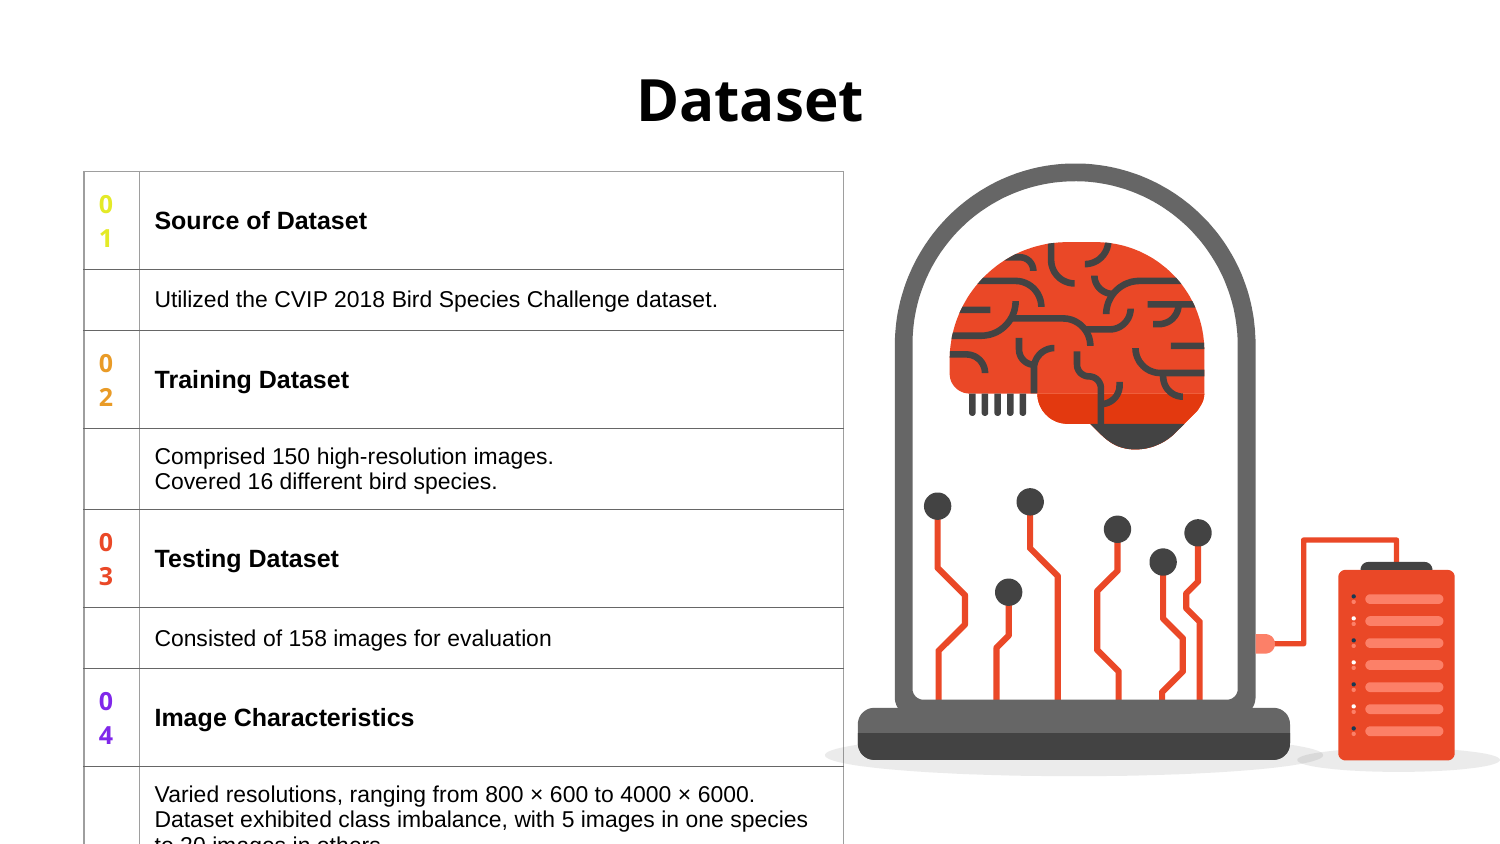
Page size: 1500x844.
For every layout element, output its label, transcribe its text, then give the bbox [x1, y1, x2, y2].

table_cell [85, 767, 139, 844]
table_cell [85, 608, 139, 668]
table_cell Image Characteristics [140, 669, 819, 766]
table_header 01 [85, 172, 139, 269]
table_cell [85, 270, 139, 330]
table_cell Varied resolutions, ranging from 800 × 600 to 4000 × 6000. Dataset exhibited class imbalance, with 5 images in one species to 20 images in others. [140, 767, 843, 844]
table_cell Utilized the CVIP 2018 Bird Species Challenge dataset. [140, 270, 819, 330]
table_header Source of Dataset [140, 172, 819, 269]
table_cell Consisted of 158 images for evaluation [140, 608, 819, 668]
table_cell Training Dataset [140, 331, 819, 428]
table_cell 03 [85, 510, 139, 607]
table_cell Comprised 150 high-resolution images. Covered 16 different bird species. [140, 429, 819, 509]
table_cell 02 [85, 331, 139, 428]
table_cell 04 [85, 669, 139, 766]
table_cell [85, 429, 139, 509]
table_cell Testing Dataset [140, 510, 819, 607]
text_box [824, 163, 1500, 777]
title Dataset [75, 67, 1425, 129]
